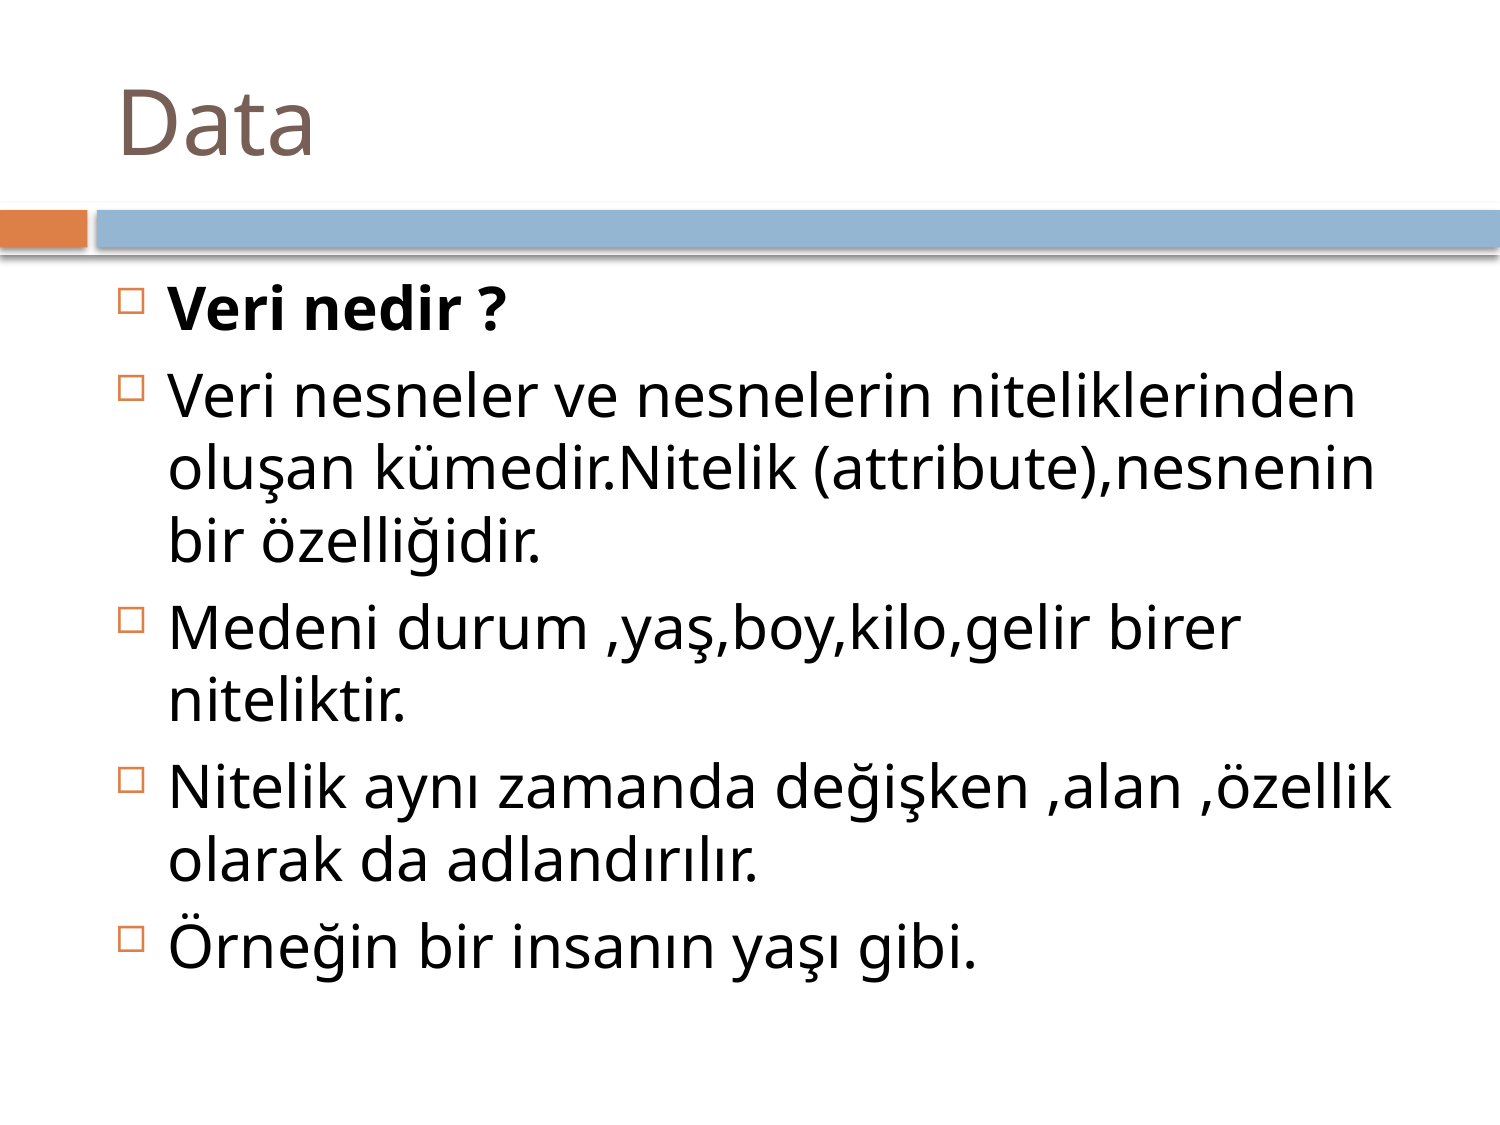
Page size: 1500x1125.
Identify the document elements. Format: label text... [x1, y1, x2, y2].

list Veri nedir ? Veri nesneler ve nesnelerin niteliklerinden oluşan kümedir.Nitelik (attribute),nesnenin bir özelliğidir. Medeni durum ,yaş,boy,kilo,gelir birer niteliktir. Nitelik aynı zamanda değişken ,alan ,özellik olarak da adlandırılır. Örneğin bir insanın yaşı gibi. [100, 262, 1438, 1000]
title Data [100, 37, 1438, 200]
